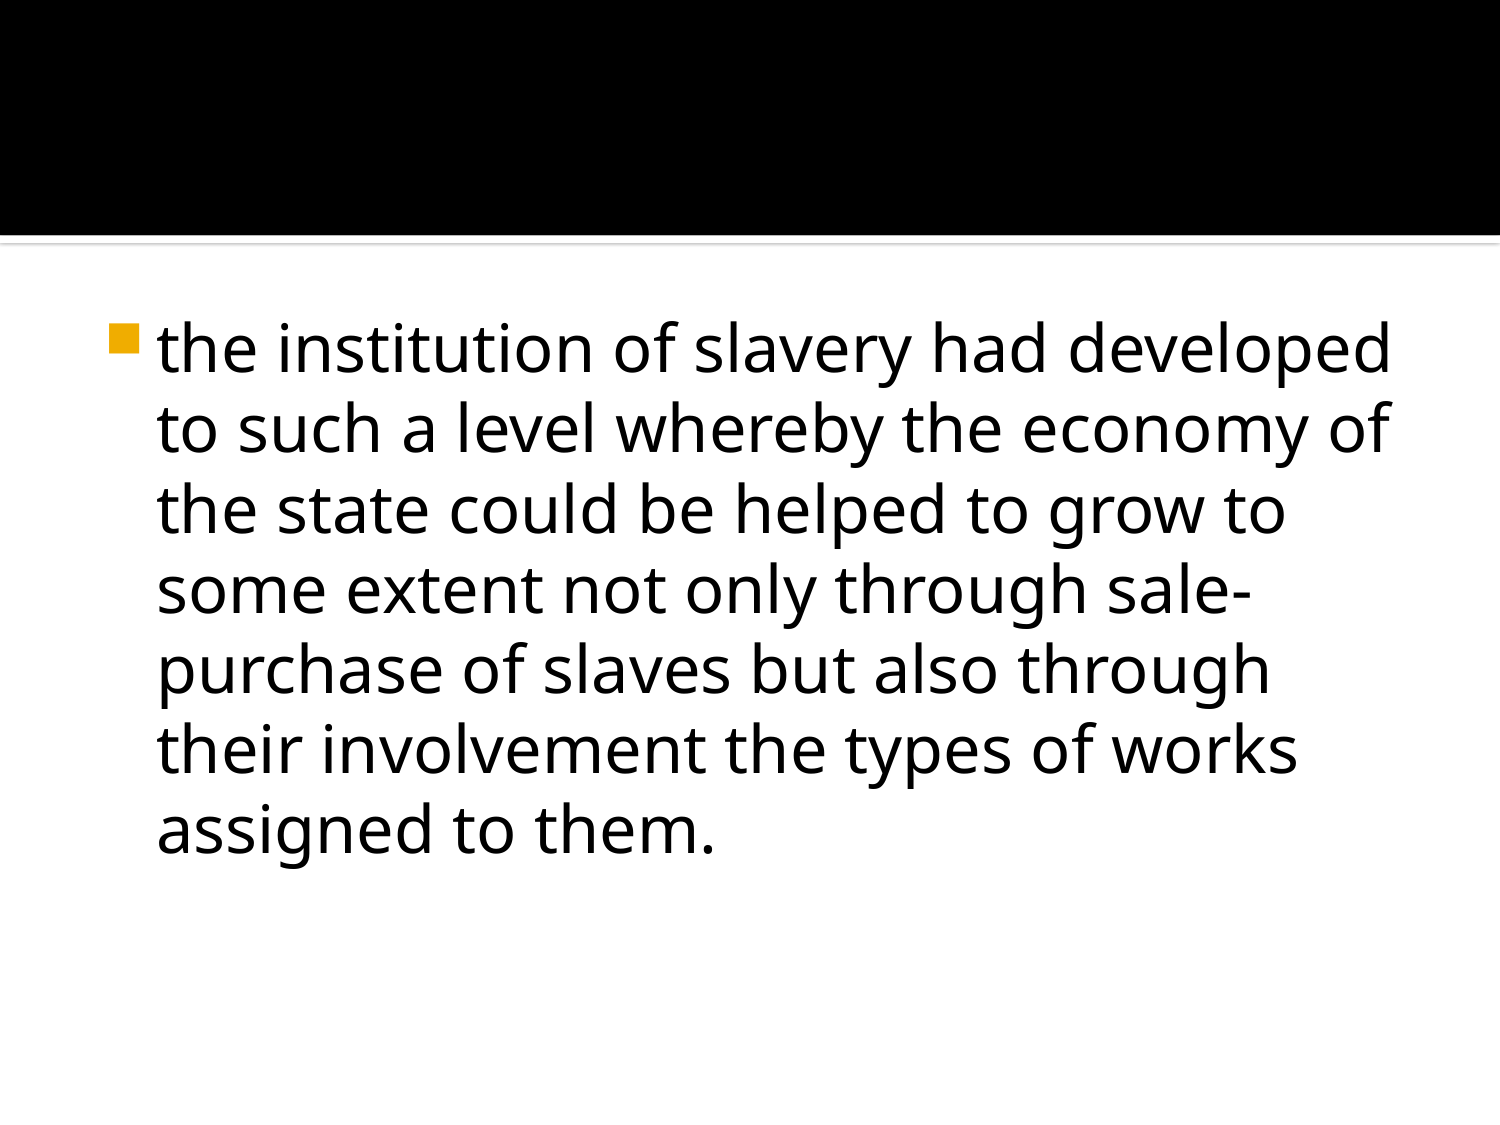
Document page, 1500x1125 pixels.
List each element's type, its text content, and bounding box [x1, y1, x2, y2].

list the institution of slavery had developed to such a level whereby the economy of the state could be helped to grow to some extent not only through sale-purchase of slaves but also through their involvement the types of works assigned to them. [75, 291, 1425, 1050]
